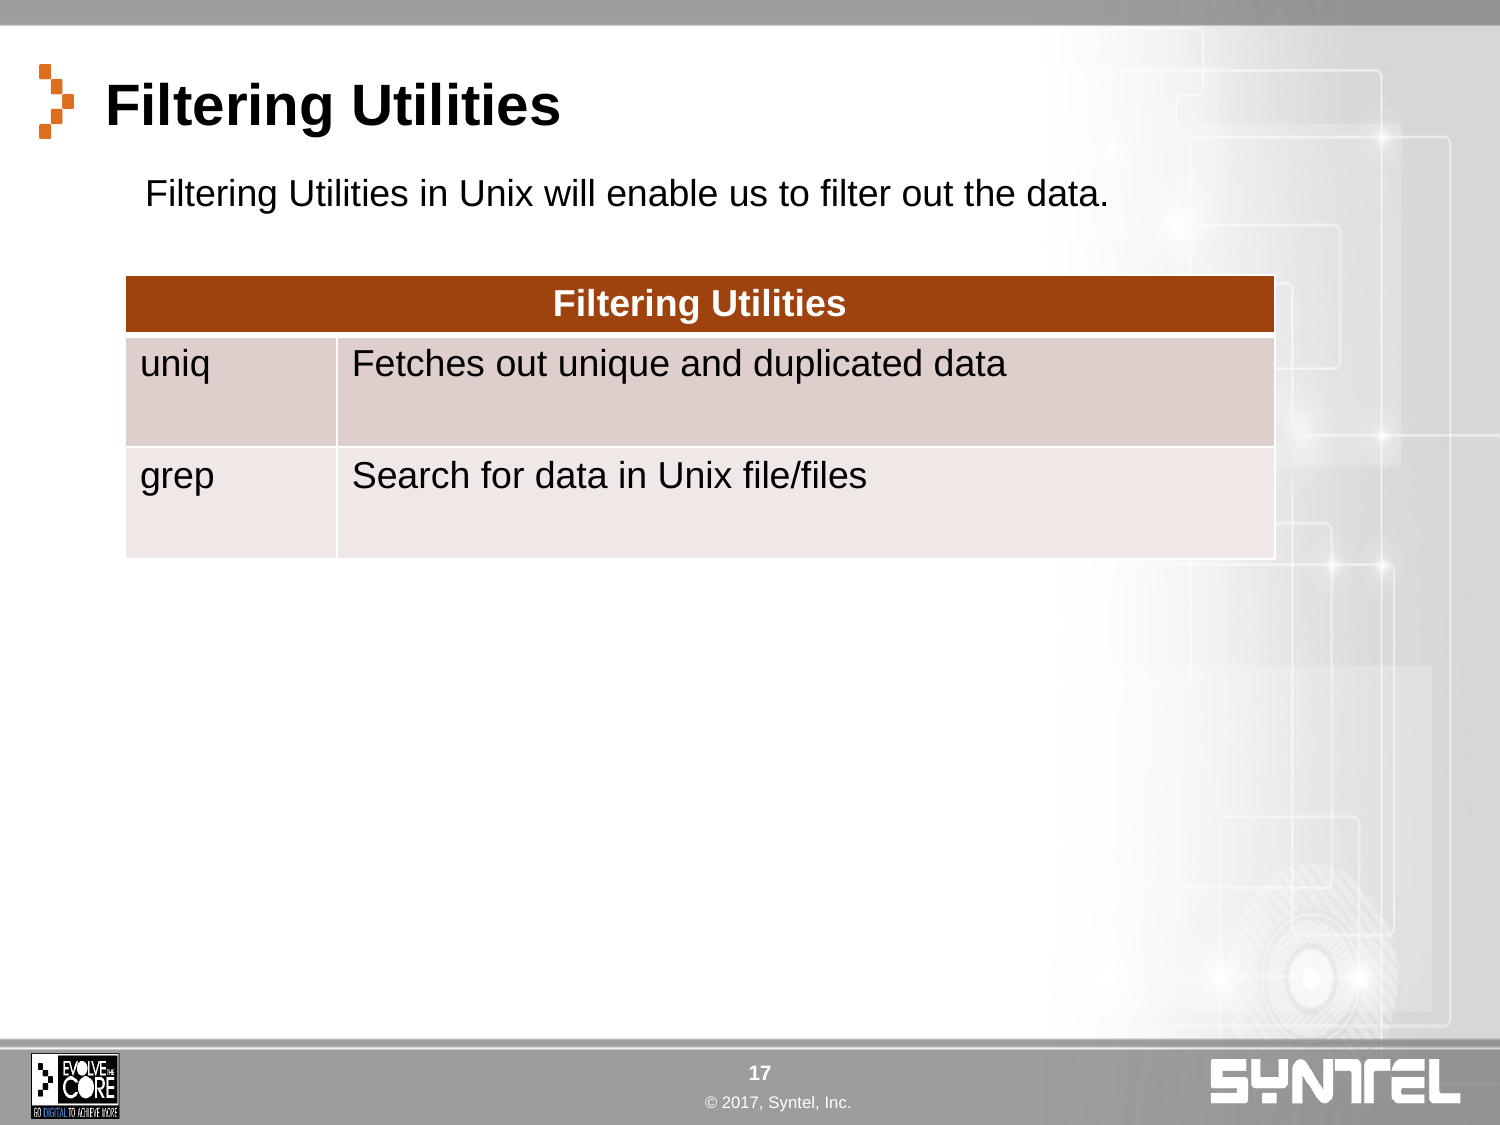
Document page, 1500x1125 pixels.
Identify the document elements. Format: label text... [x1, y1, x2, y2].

table_cell Search for data in Unix file/files [338, 448, 1274, 558]
table_cell Fetches out unique and duplicated data [338, 338, 1274, 446]
table_cell uniq [126, 338, 336, 446]
picture [0, 0, 1500, 1125]
table_cell grep [126, 448, 336, 558]
table_header Filtering Utilities [126, 276, 1274, 332]
title Filtering Utilities [90, 43, 1462, 160]
text_box Filtering Utilities in Unix will enable us to filter out the data. [130, 161, 1356, 402]
